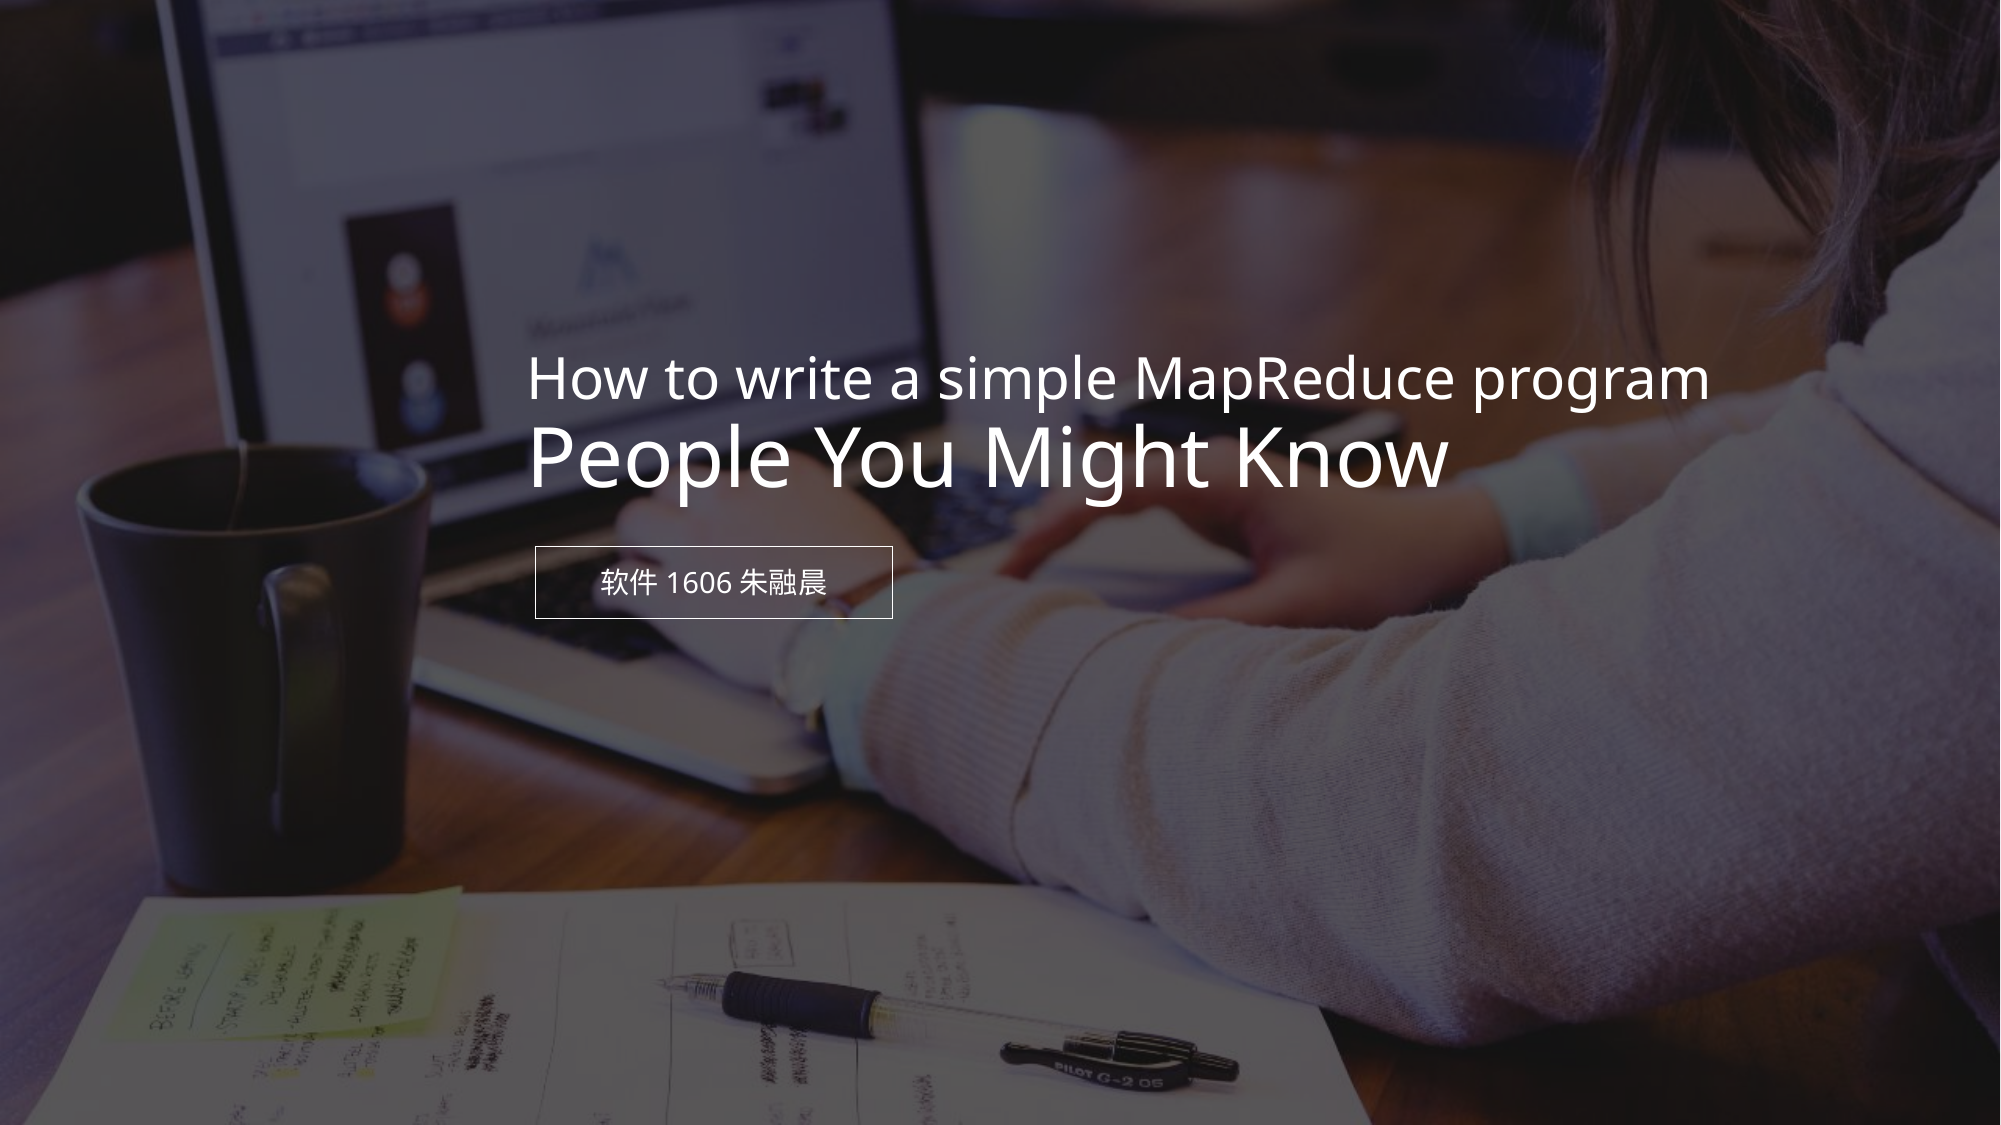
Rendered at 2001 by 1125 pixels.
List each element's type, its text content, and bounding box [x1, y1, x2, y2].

text_box People You Might Know [511, 419, 1660, 512]
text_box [534, 545, 893, 643]
text_box How to write a simple MapReduce program [511, 333, 1838, 419]
text_box [0, 0, 2000, 1125]
